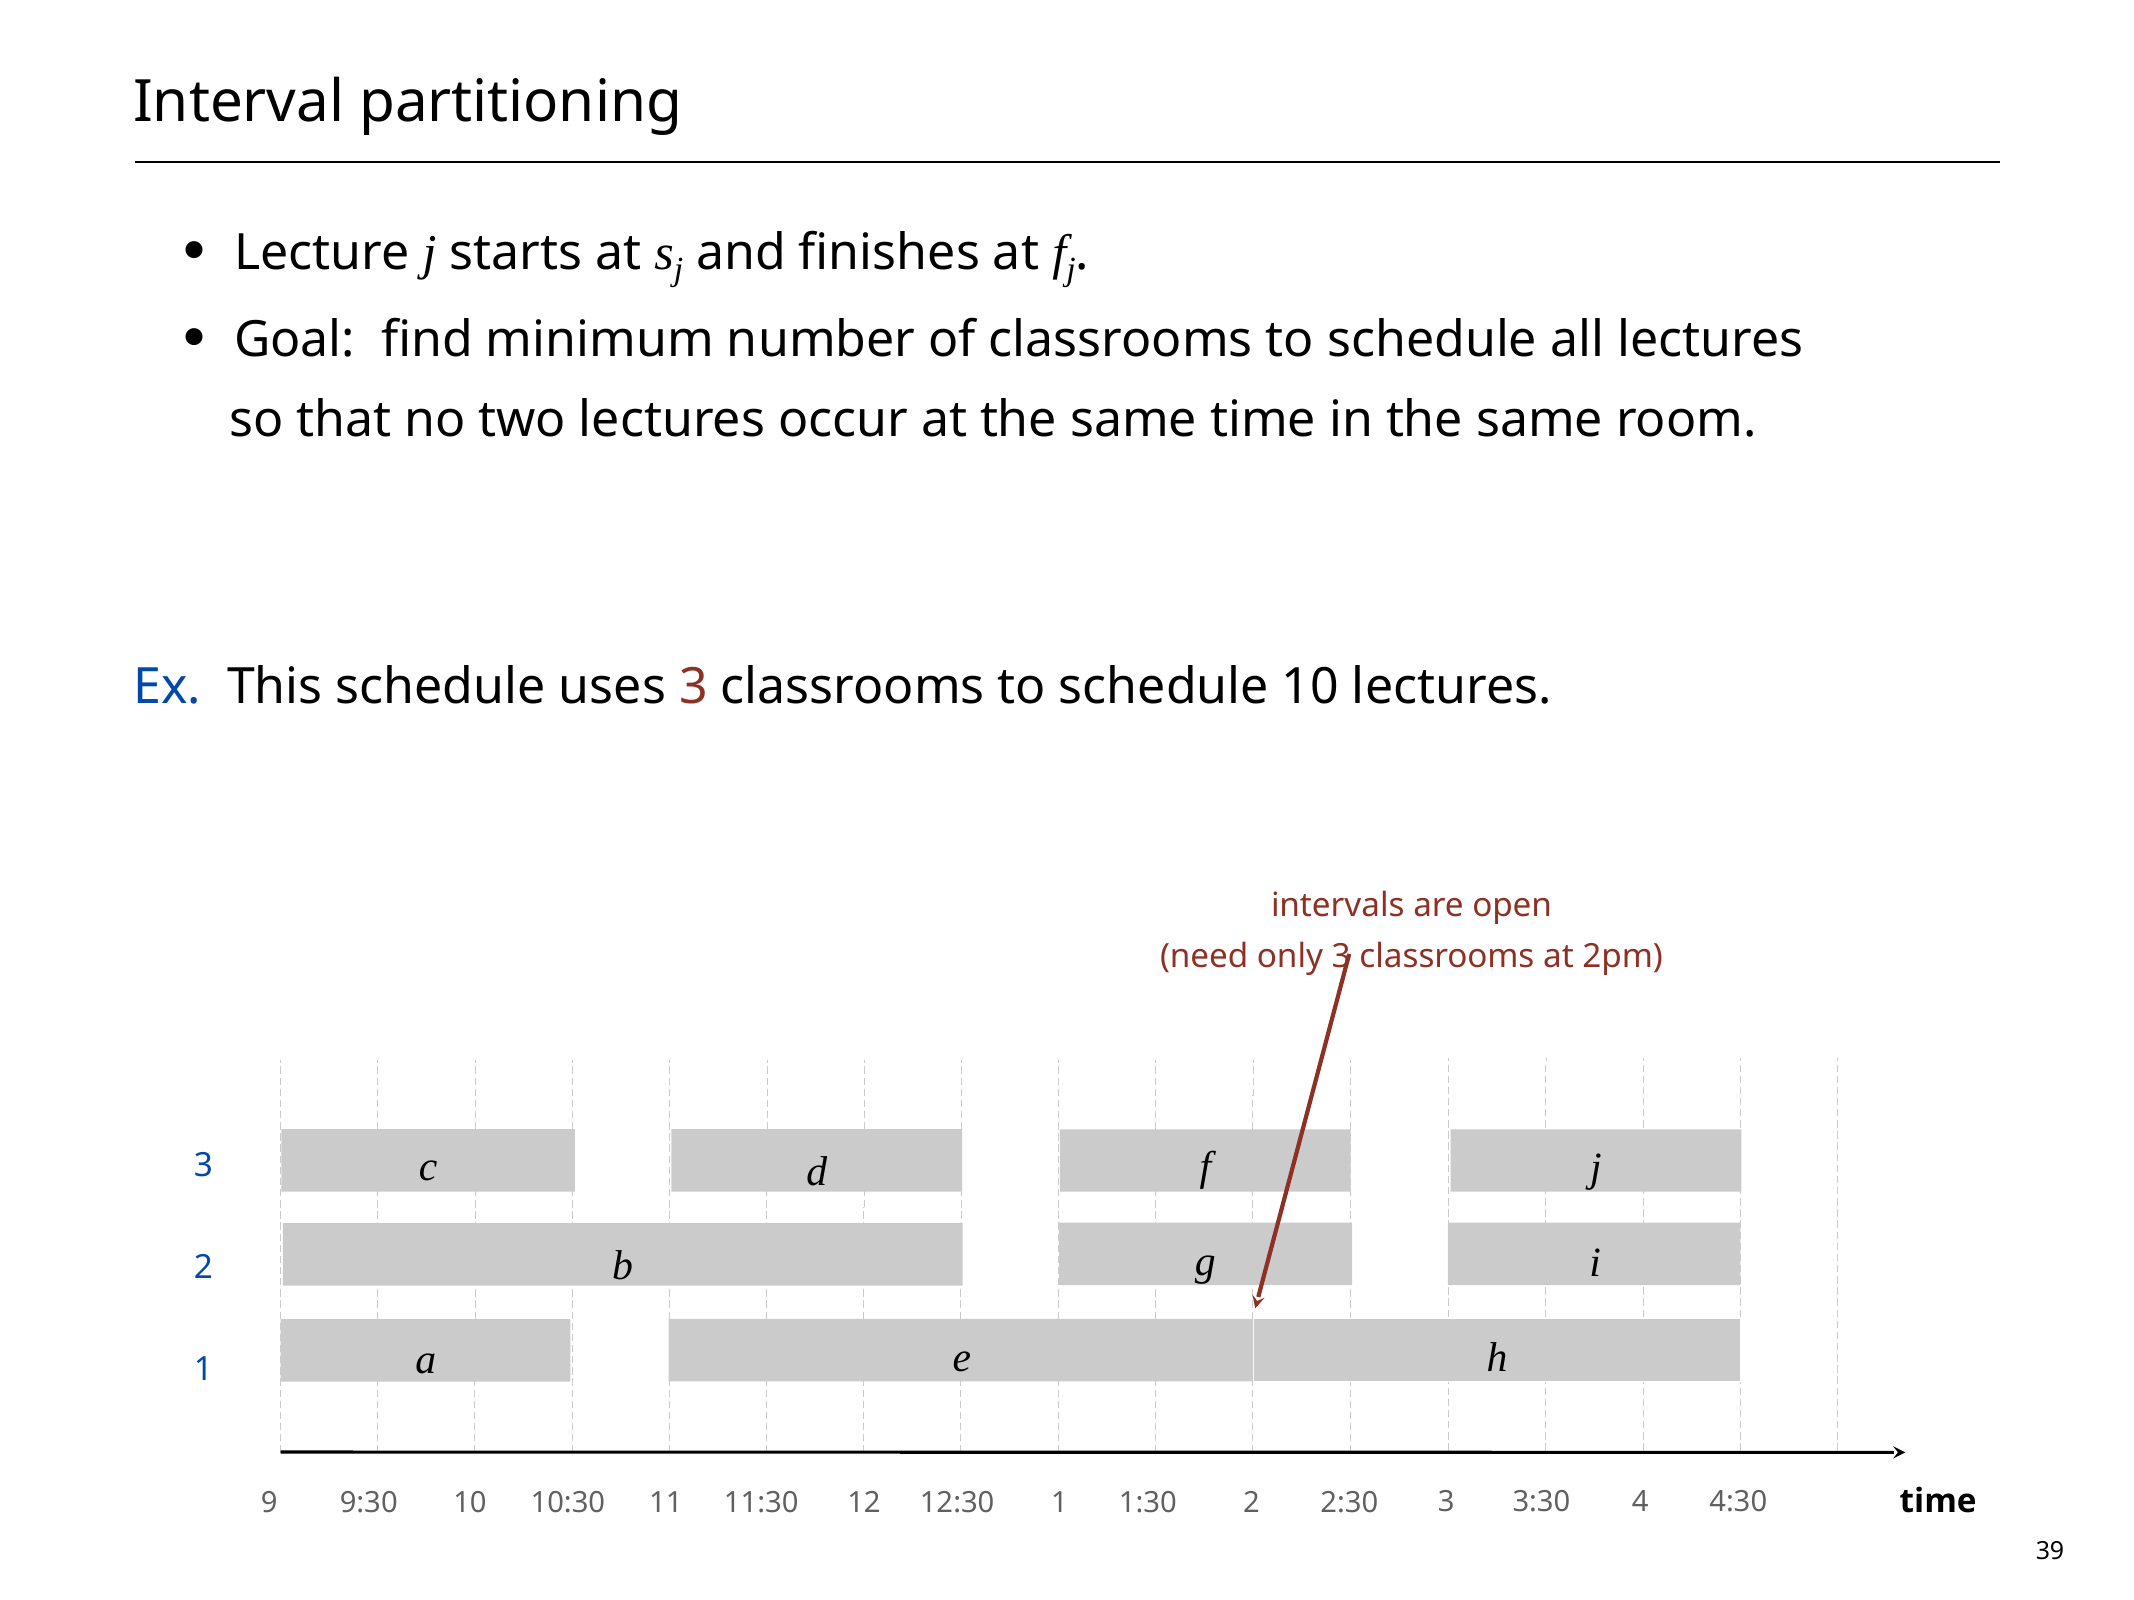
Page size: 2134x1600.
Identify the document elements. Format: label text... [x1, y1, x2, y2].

title Interval partitioning [132, 0, 2001, 134]
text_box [671, 1128, 963, 1192]
text_box 9 [260, 1472, 278, 1519]
text_box [1254, 1318, 1741, 1382]
text_box 12 [847, 1472, 881, 1519]
text_box 2 [193, 1233, 213, 1285]
text_box time [1860, 1467, 2017, 1520]
text_box 2:30 [1320, 1472, 1379, 1519]
text_box [1893, 1446, 1906, 1459]
text_box 4 [1631, 1471, 1649, 1518]
text_box [1059, 1129, 1140, 1192]
text_box 3 [1437, 1471, 1455, 1518]
text_box 4:30 [1709, 1471, 1768, 1518]
text_box 1:30 [1118, 1472, 1177, 1519]
text_box 3 [193, 1130, 213, 1183]
text_box [1687, 1222, 1741, 1286]
text_box e [952, 1314, 972, 1380]
text_box 1 [1051, 1472, 1069, 1519]
text_box 11:30 [723, 1472, 799, 1519]
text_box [1145, 870, 1679, 1309]
text_box [1687, 1129, 1742, 1192]
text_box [282, 1222, 963, 1286]
text_box 12:30 [919, 1472, 995, 1519]
text_box 2 [1242, 1472, 1260, 1519]
text_box 1 [193, 1335, 213, 1388]
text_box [281, 1128, 576, 1192]
text_box [668, 1318, 1254, 1382]
text_box 10 [453, 1472, 487, 1519]
text_box 3:30 [1512, 1471, 1571, 1518]
slide_number 39 [2026, 1532, 2074, 1570]
text_box 10:30 [530, 1472, 606, 1519]
text_box 11 [648, 1472, 683, 1519]
list Lecture j starts at sj and finishes at fj. Goal: find minimum number of classrooms to schedule all lectures so that no two lectures occur at the same time in the same room. Ex. This schedule uses 3 classrooms to schedule 10 lectures. [132, 207, 2001, 1551]
text_box 9:30 [339, 1472, 398, 1519]
text_box [1059, 1222, 1140, 1286]
text_box h [1486, 1314, 1508, 1380]
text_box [280, 1318, 571, 1382]
